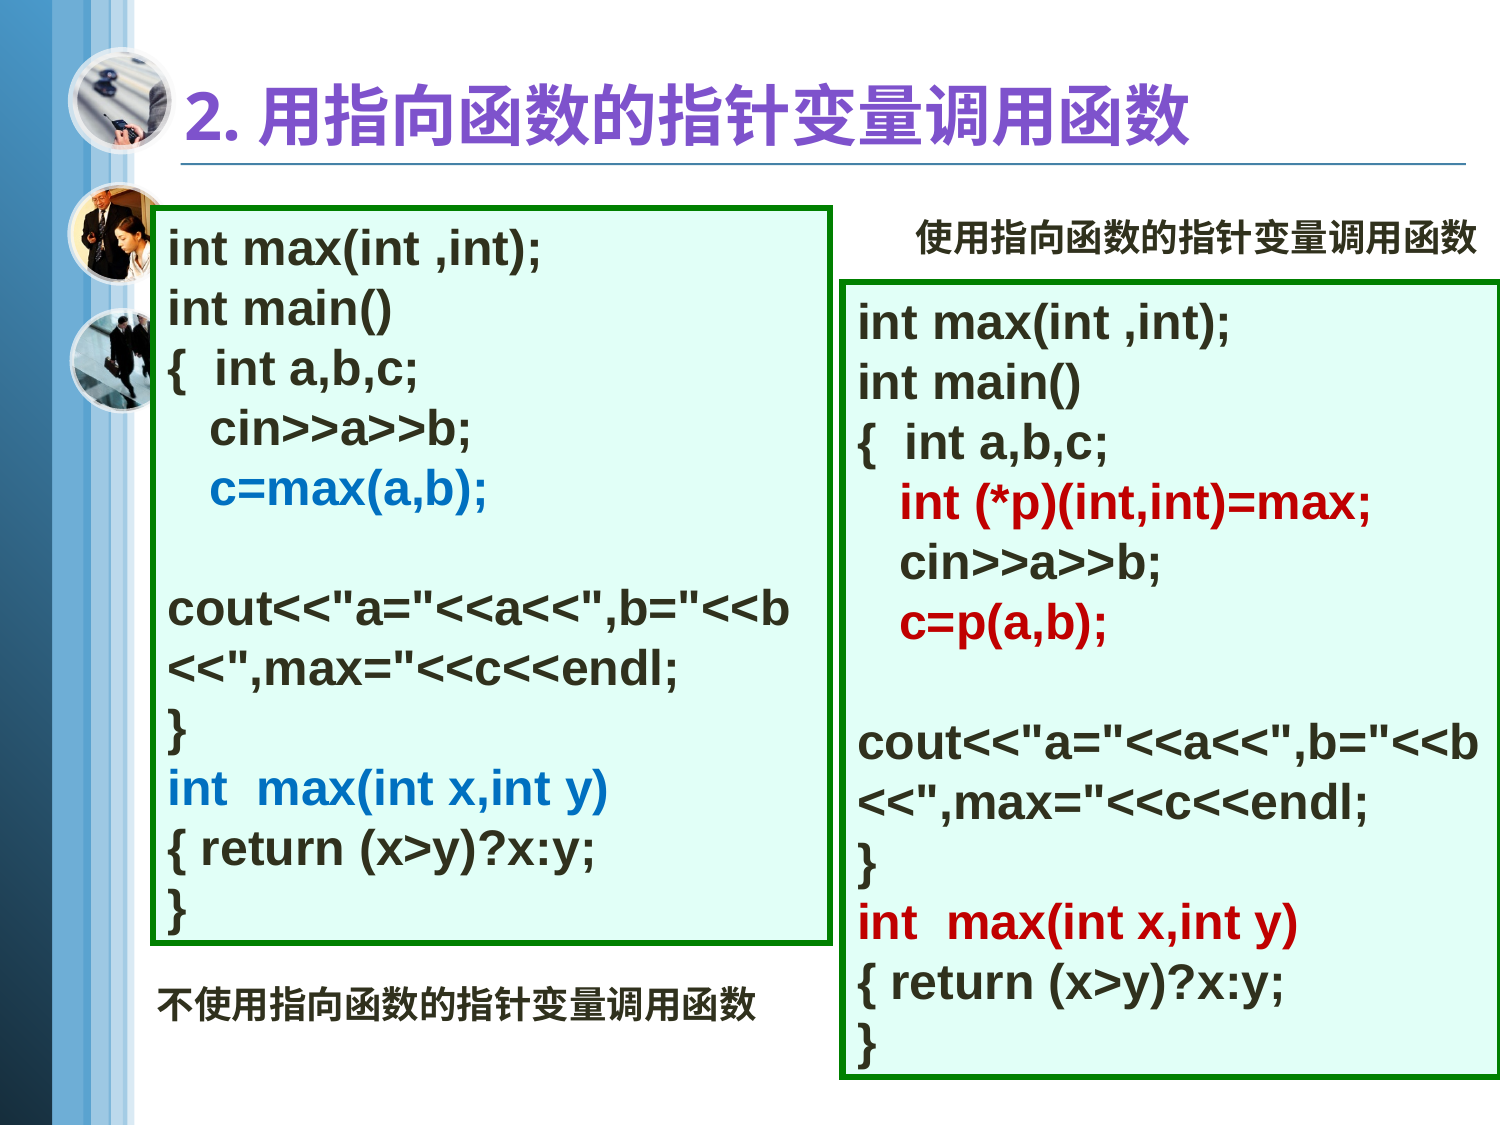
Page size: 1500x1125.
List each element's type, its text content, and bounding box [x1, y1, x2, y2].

picture [74, 189, 157, 279]
text_box int max(int ,int); int main() { int a,b,c; int (*p)(int,int)=max; cin>>a>>b; c=p(a,b); cout<<"a="<<a<<",b="<<b<<",max="<<c<<endl; } int max(int x,int y) { return (x>y)?x:y; } [842, 282, 1500, 1077]
text_box 2.用指向函数的指针变量调用函数 [169, 66, 1292, 160]
text_box 使用指向函数的指针变量调用函数 [900, 206, 1493, 266]
text_box int max(int ,int); int main() { int a,b,c; cin>>a>>b; c=max(a,b); cout<<"a="<<a<<",b="<<b<<",max="<<c<<endl; } int max(int x,int y) { return (x>y)?x:y; } [152, 208, 830, 943]
picture [75, 313, 152, 408]
picture [78, 57, 166, 144]
text_box 不使用指向函数的指针变量调用函数 [141, 973, 772, 1034]
